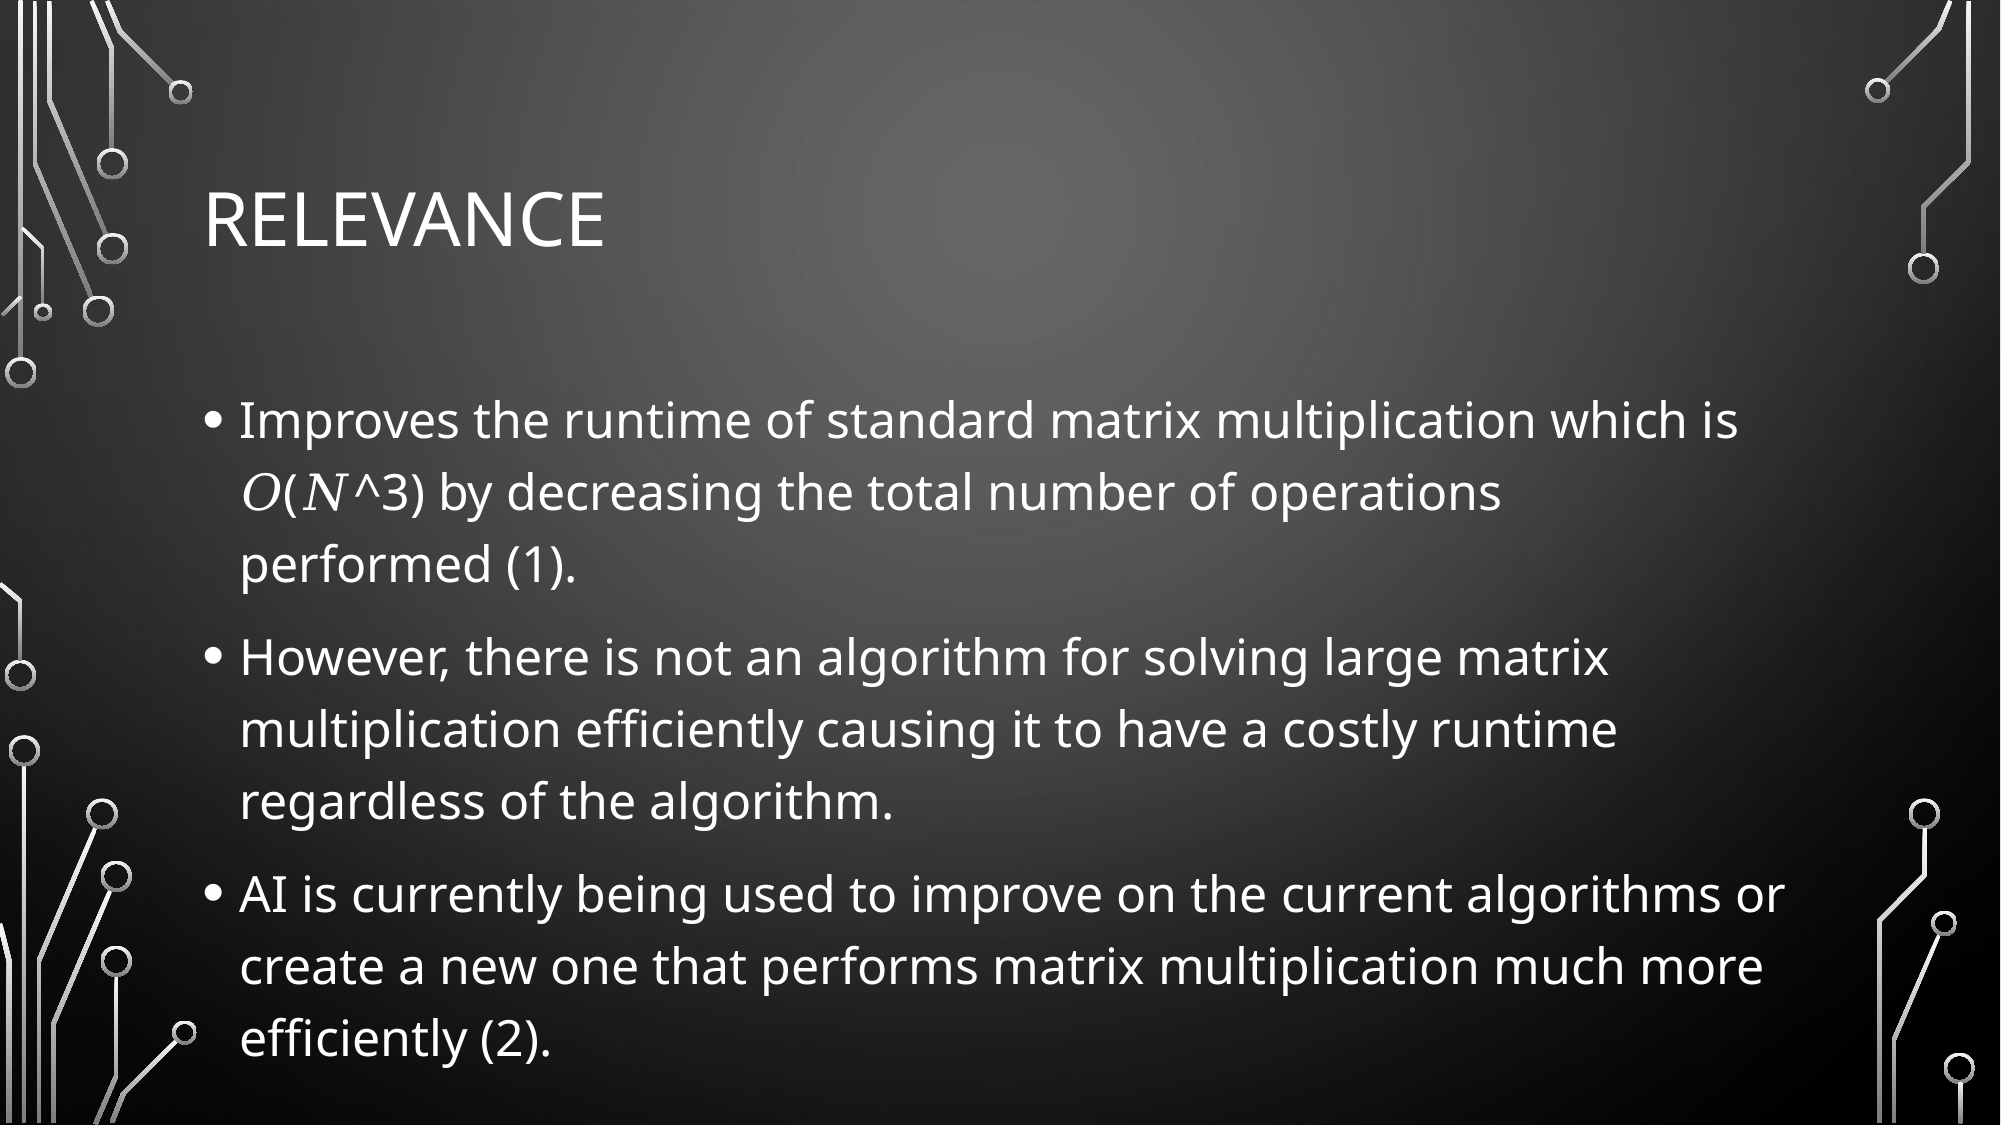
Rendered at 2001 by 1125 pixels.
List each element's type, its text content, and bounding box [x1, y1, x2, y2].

title Relevance [187, 101, 1813, 344]
list Improves the runtime of standard matrix multiplication which is 𝑂(𝑁^3) by decreasing the total number of operations performed (1). However, there is not an algorithm for solving large matrix multiplication efficiently causing it to have a costly runtime regardless of the algorithm. AI is currently being used to improve on the current algorithms or create a new one that performs matrix multiplication much more efficiently (2). [187, 369, 1813, 1052]
